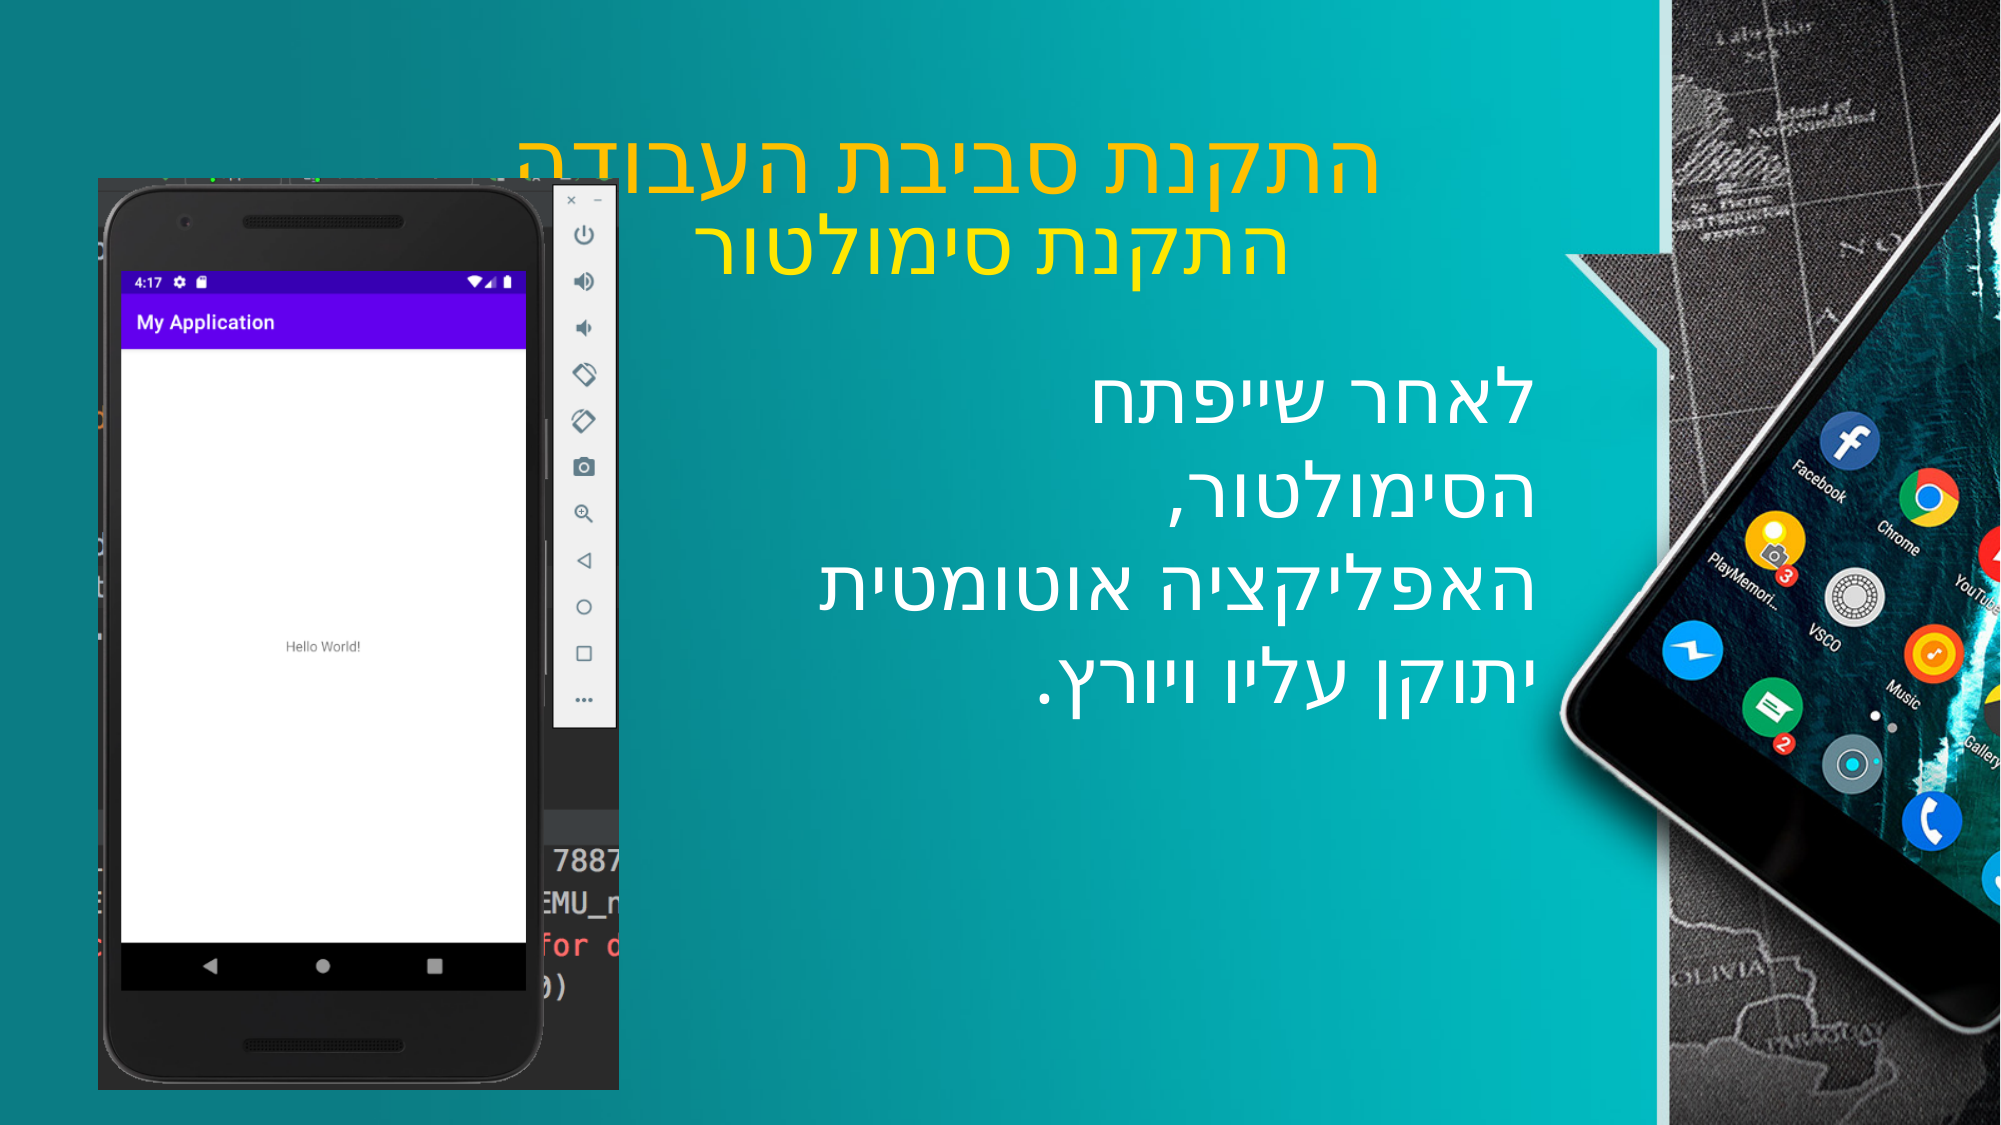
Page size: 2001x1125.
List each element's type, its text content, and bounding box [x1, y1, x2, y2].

list לאחר שייפתח הסימולטור, האפליקציה אוטומטית יתוקן עליו ויורץ. [780, 338, 1555, 967]
text_box התקנת סימולטור [619, 178, 1309, 304]
title התקנת סביבת העבודה [98, 94, 1401, 221]
picture [0, 0, 2001, 1125]
picture [1995, 876, 2001, 889]
